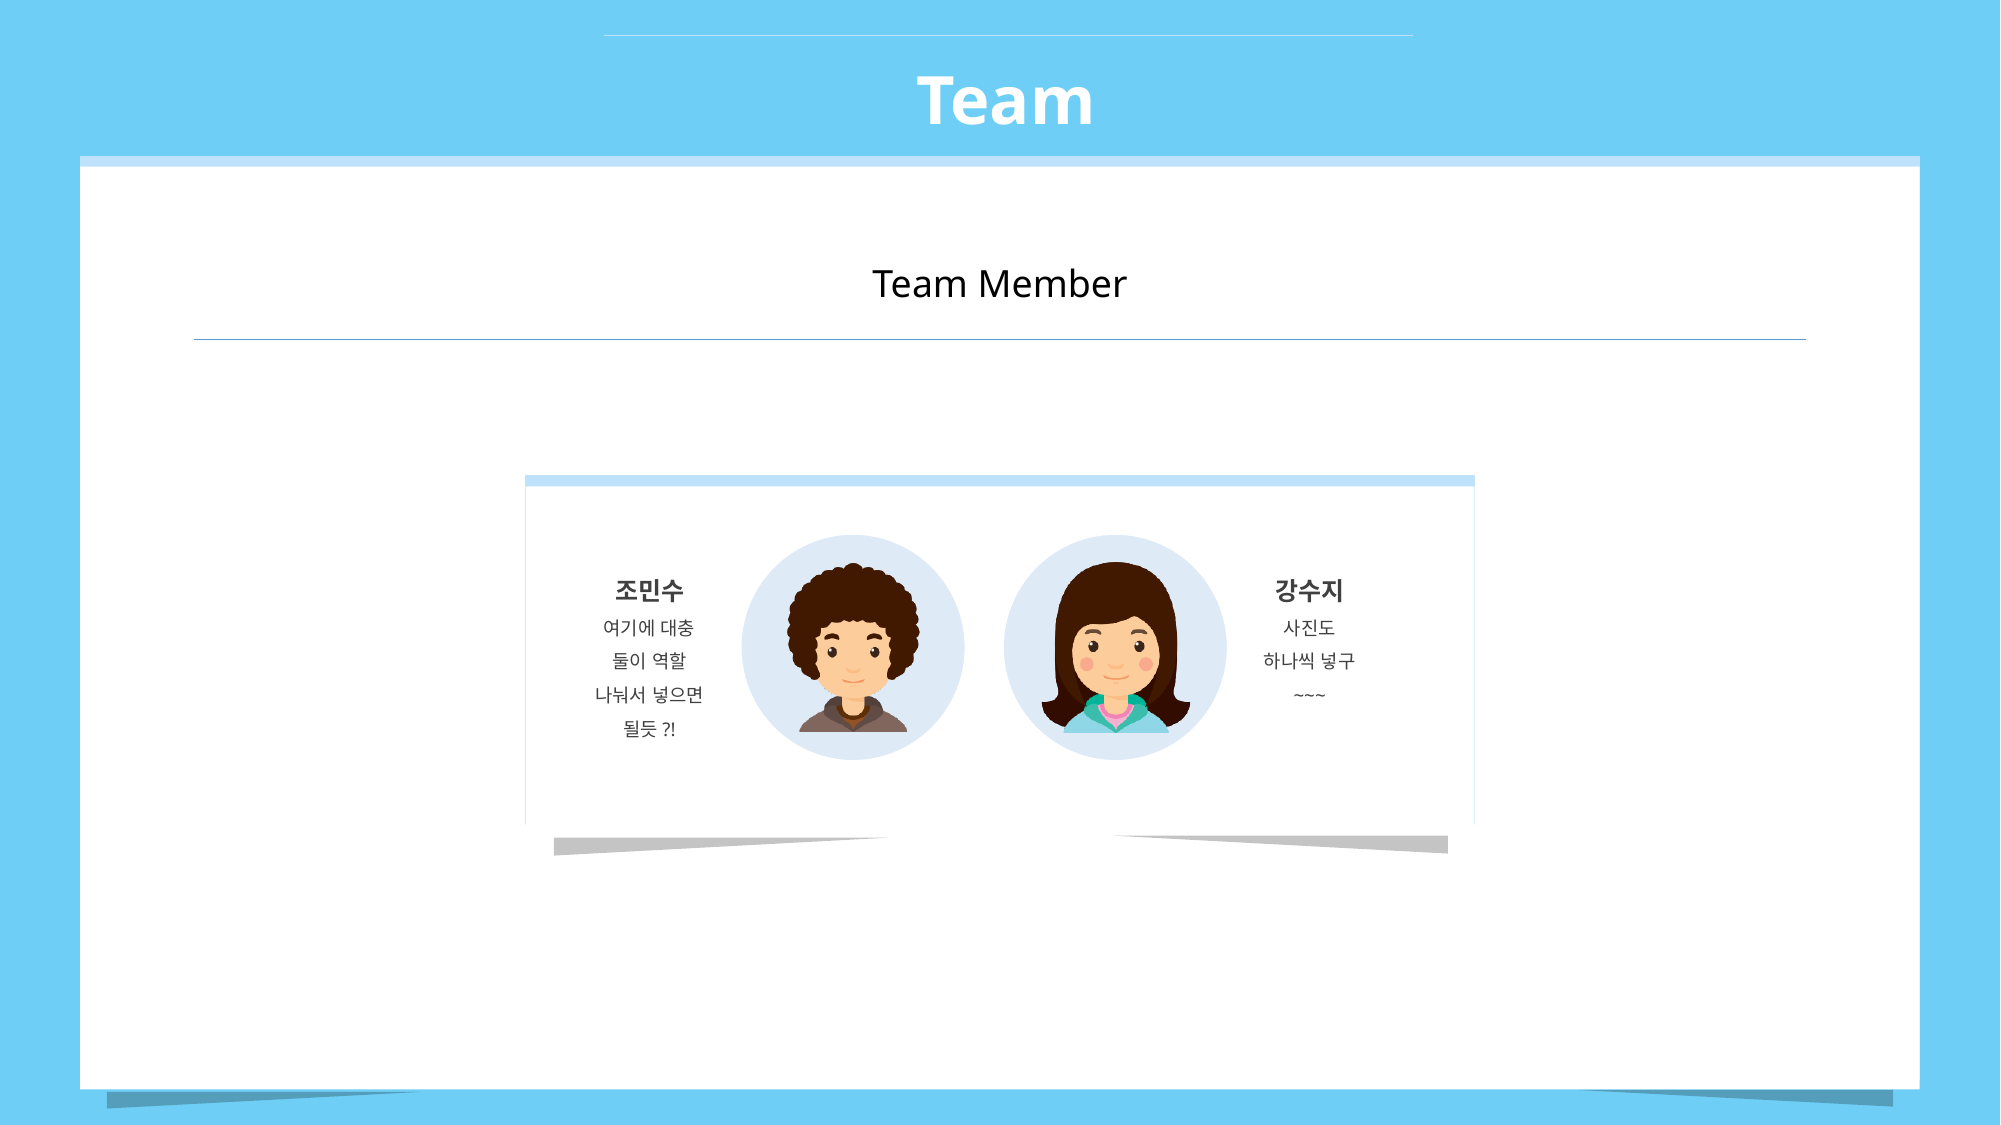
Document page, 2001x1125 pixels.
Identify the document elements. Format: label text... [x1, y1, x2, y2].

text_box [80, 166, 1920, 1109]
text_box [740, 533, 966, 762]
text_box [1002, 533, 1229, 762]
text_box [525, 486, 1475, 856]
text_box Team [505, 50, 1506, 146]
